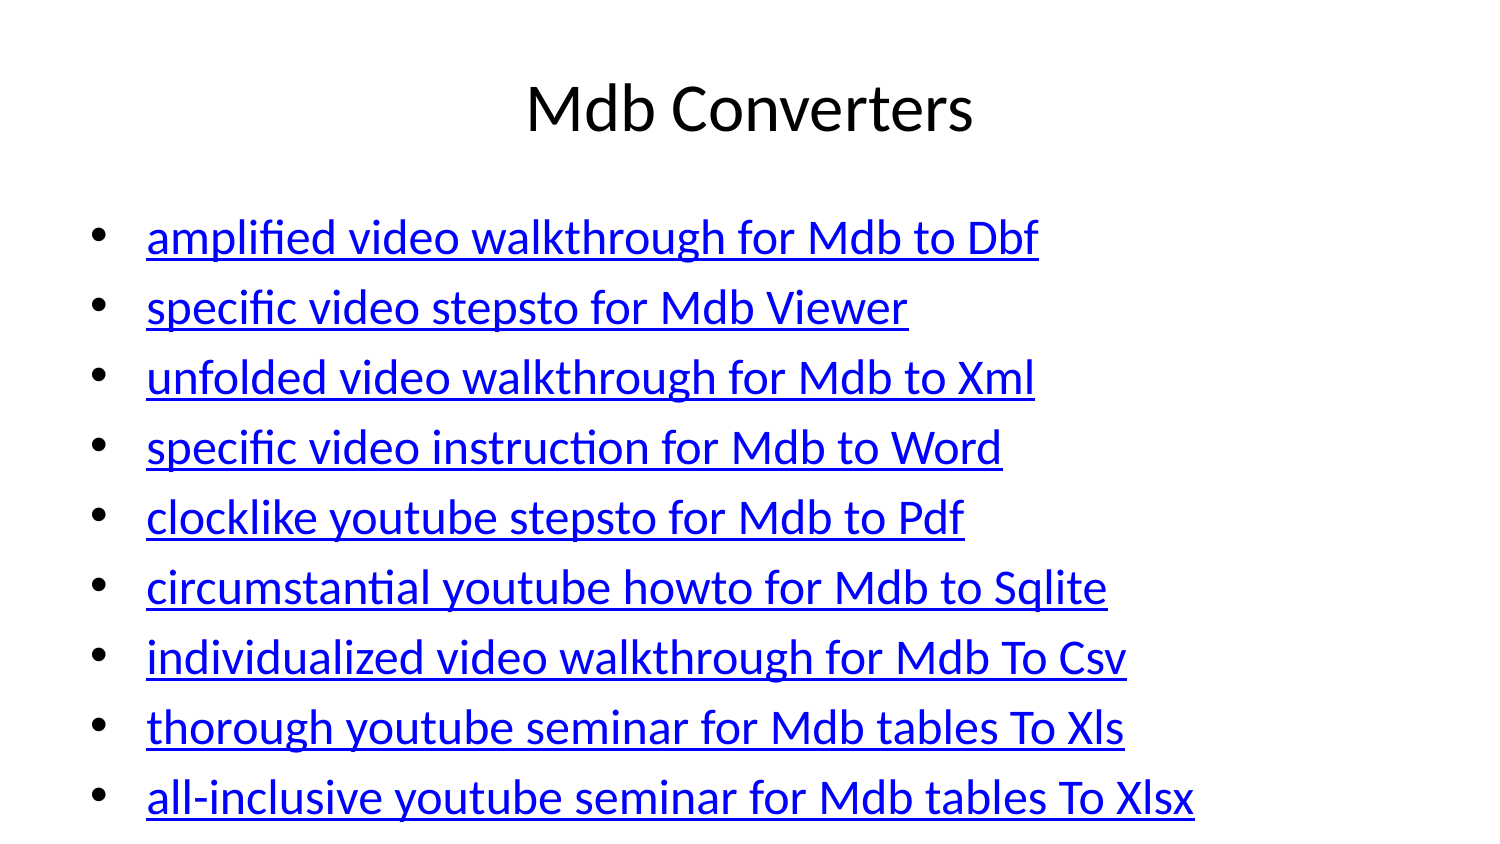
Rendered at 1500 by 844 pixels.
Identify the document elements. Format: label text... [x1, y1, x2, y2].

list amplified video walkthrough for Mdb to Dbf specific video stepsto for Mdb Viewer unfolded video walkthrough for Mdb to Xml specific video instruction for Mdb to Word clocklike youtube stepsto for Mdb to Pdf circumstantial youtube howto for Mdb to Sqlite individualized video walkthrough for Mdb To Csv thorough youtube seminar for Mdb tables To Xls all-inclusive youtube seminar for Mdb tables To Xlsx clocklike youtube howto for Mdb To Text [75, 196, 1425, 754]
title Mdb Converters [75, 33, 1425, 175]
